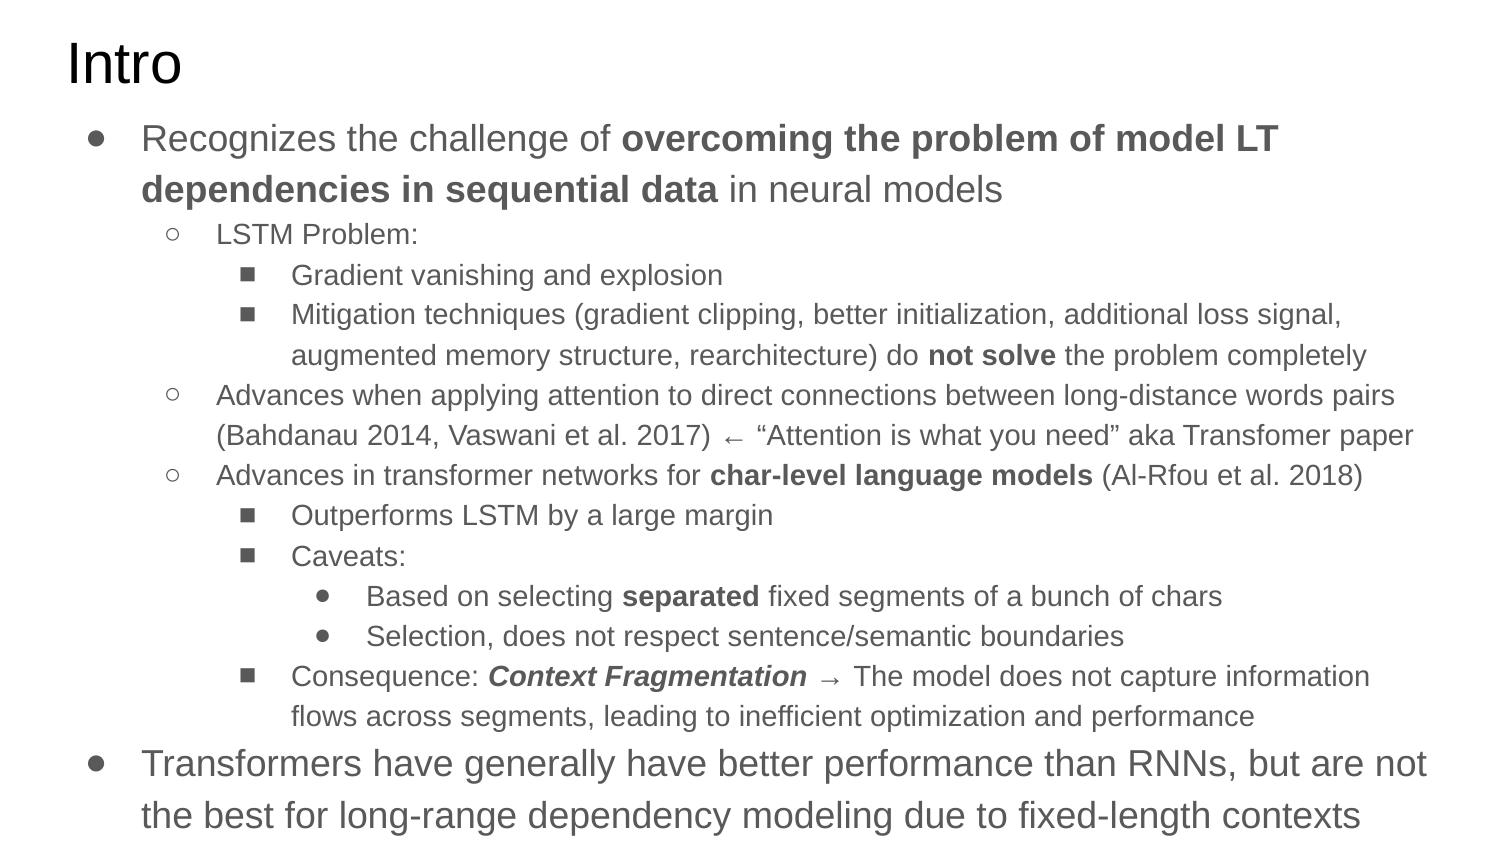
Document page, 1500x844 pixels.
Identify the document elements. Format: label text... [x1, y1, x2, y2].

title Intro [51, 10, 1449, 91]
list Recognizes the challenge of overcoming the problem of model LT dependencies in sequential data in neural models LSTM Problem: Gradient vanishing and explosion Mitigation techniques (gradient clipping, better initialization, additional loss signal, augmented memory structure, rearchitecture) do not solve the problem completely Advances when applying attention to direct connections between long-distance words pairs (Bahdanau 2014, Vaswani et al. 2017) ← “Attention is what you need” aka Transfomer paper Advances in transformer networks for char-level language models (Al-Rfou et al. 2018) Outperforms LSTM by a large margin Caveats: Based on selecting separated fixed segments of a bunch of chars Selection, does not respect sentence/semantic boundaries Consequence: Context Fragmentation → The model does not capture information flows across segments, leading to inefficient optimization and performance Transformers have generally have better performance than RNNs, but are not the best for long-range dependency modeling due to fixed-length contexts [51, 91, 1449, 653]
